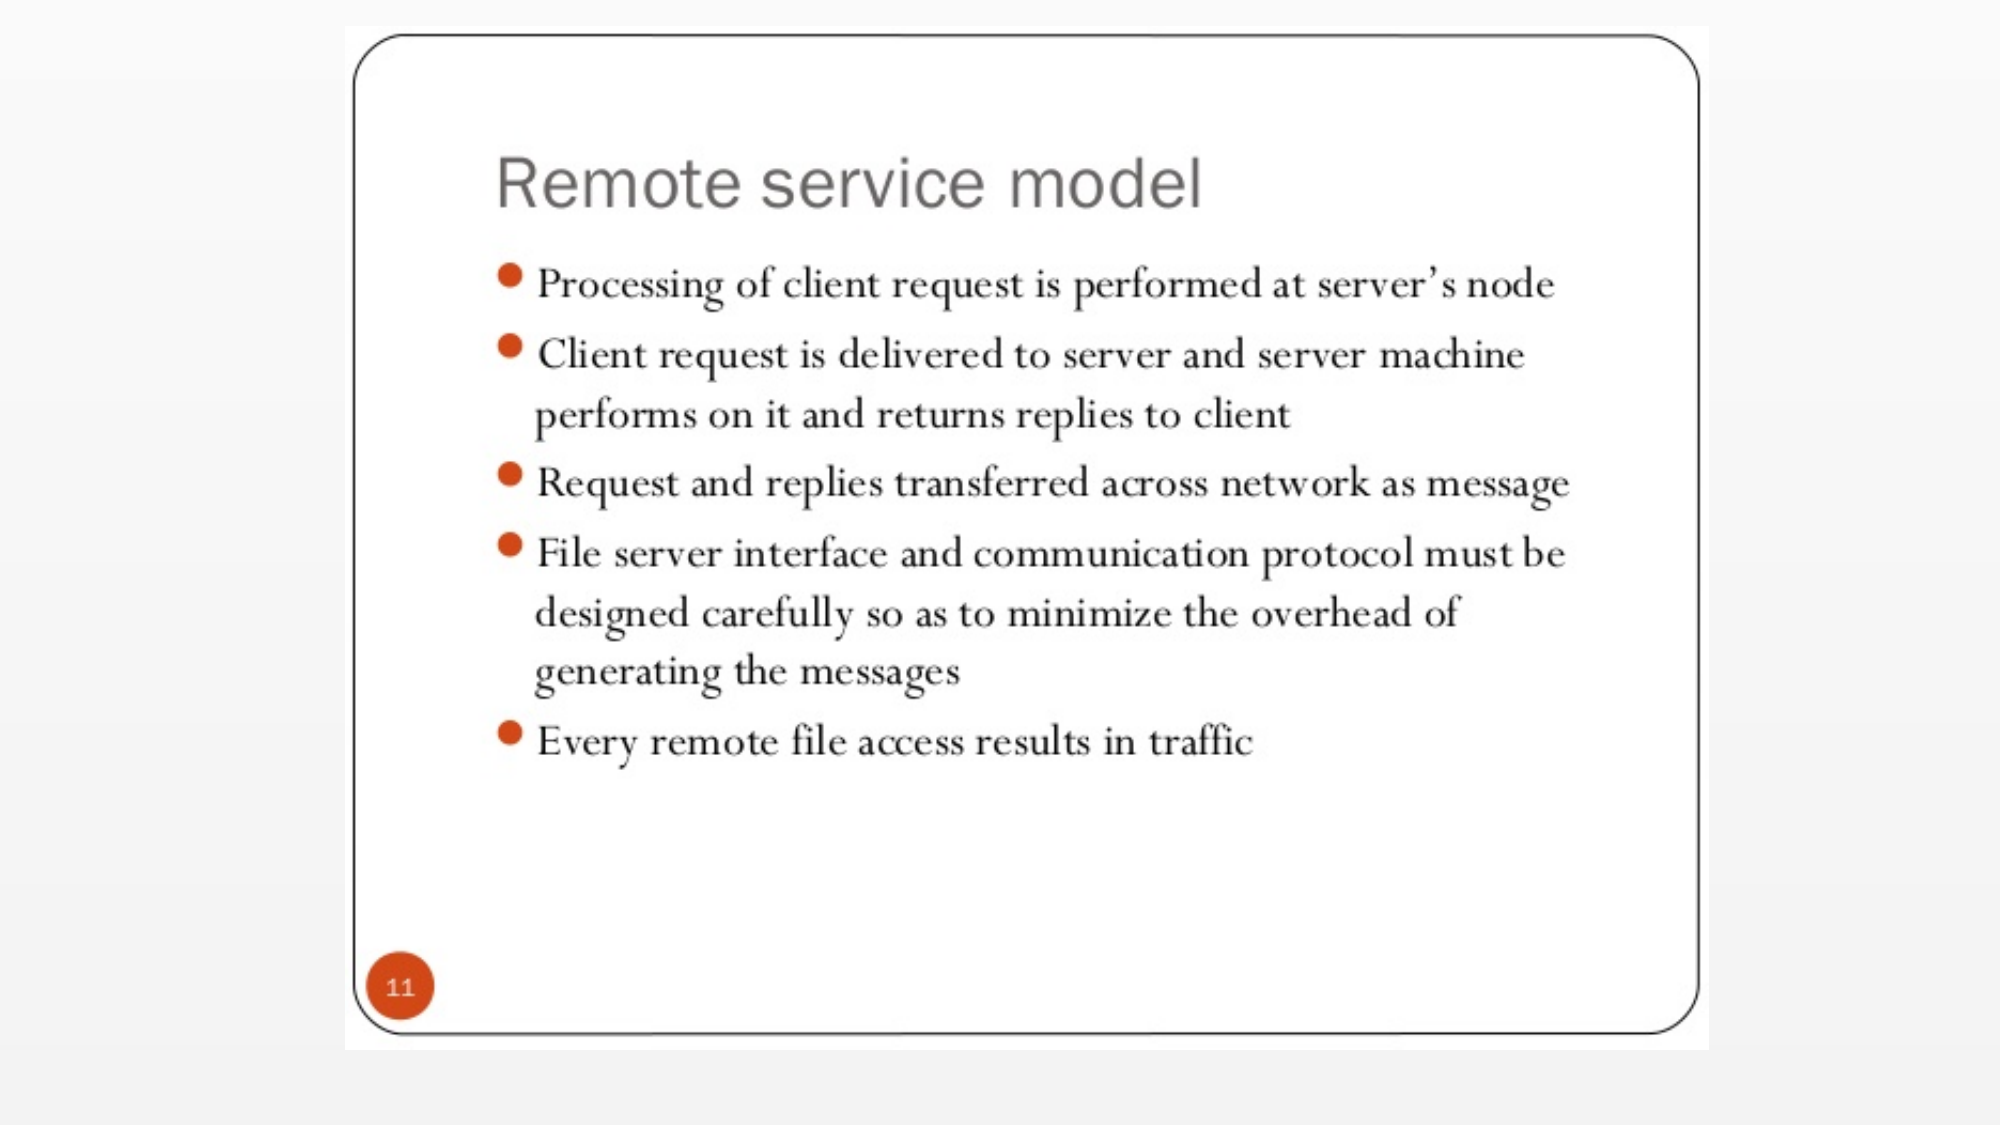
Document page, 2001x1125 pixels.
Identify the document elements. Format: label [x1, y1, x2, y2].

list [345, 26, 1709, 1050]
